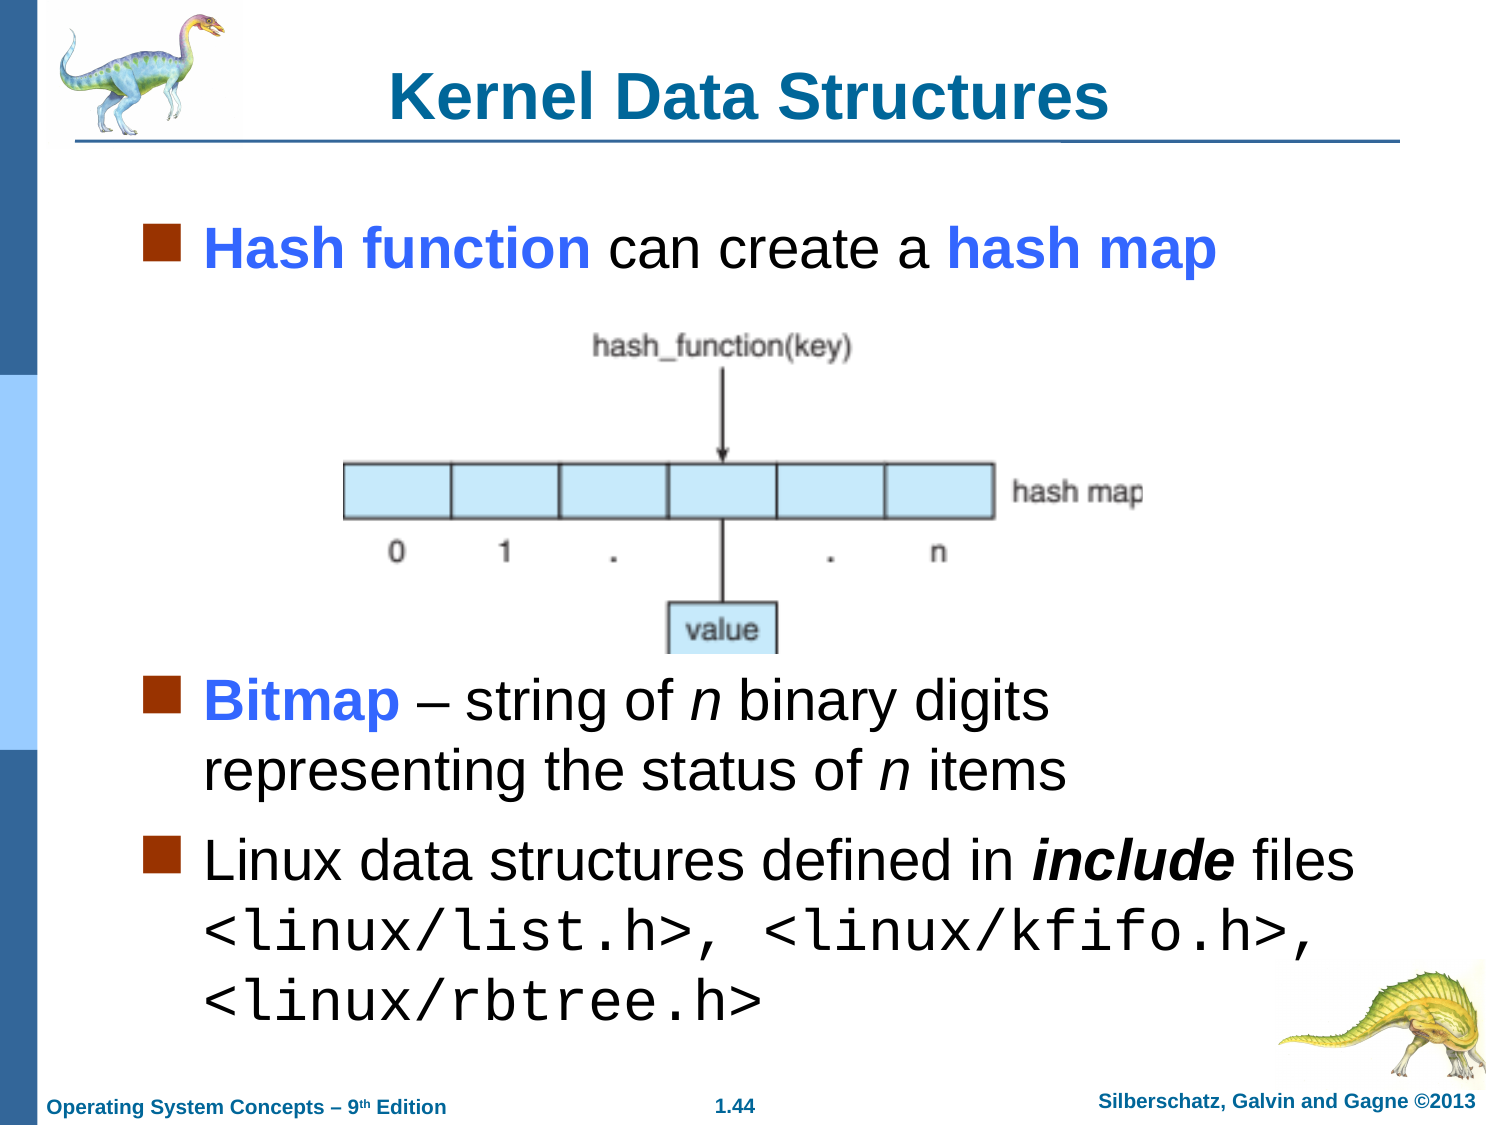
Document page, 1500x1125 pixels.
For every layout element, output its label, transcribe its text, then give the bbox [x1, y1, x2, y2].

list Hash function can create a hash map Bitmap – string of n binary digits representing the status of n items Linux data structures defined in include files <linux/list.h>, <linux/kfifo.h>, <linux/rbtree.h> [132, 202, 1400, 1020]
picture [46, 0, 243, 149]
title Kernel Data Structures [75, 45, 1425, 141]
picture [1275, 959, 1486, 1090]
picture [342, 331, 1143, 654]
